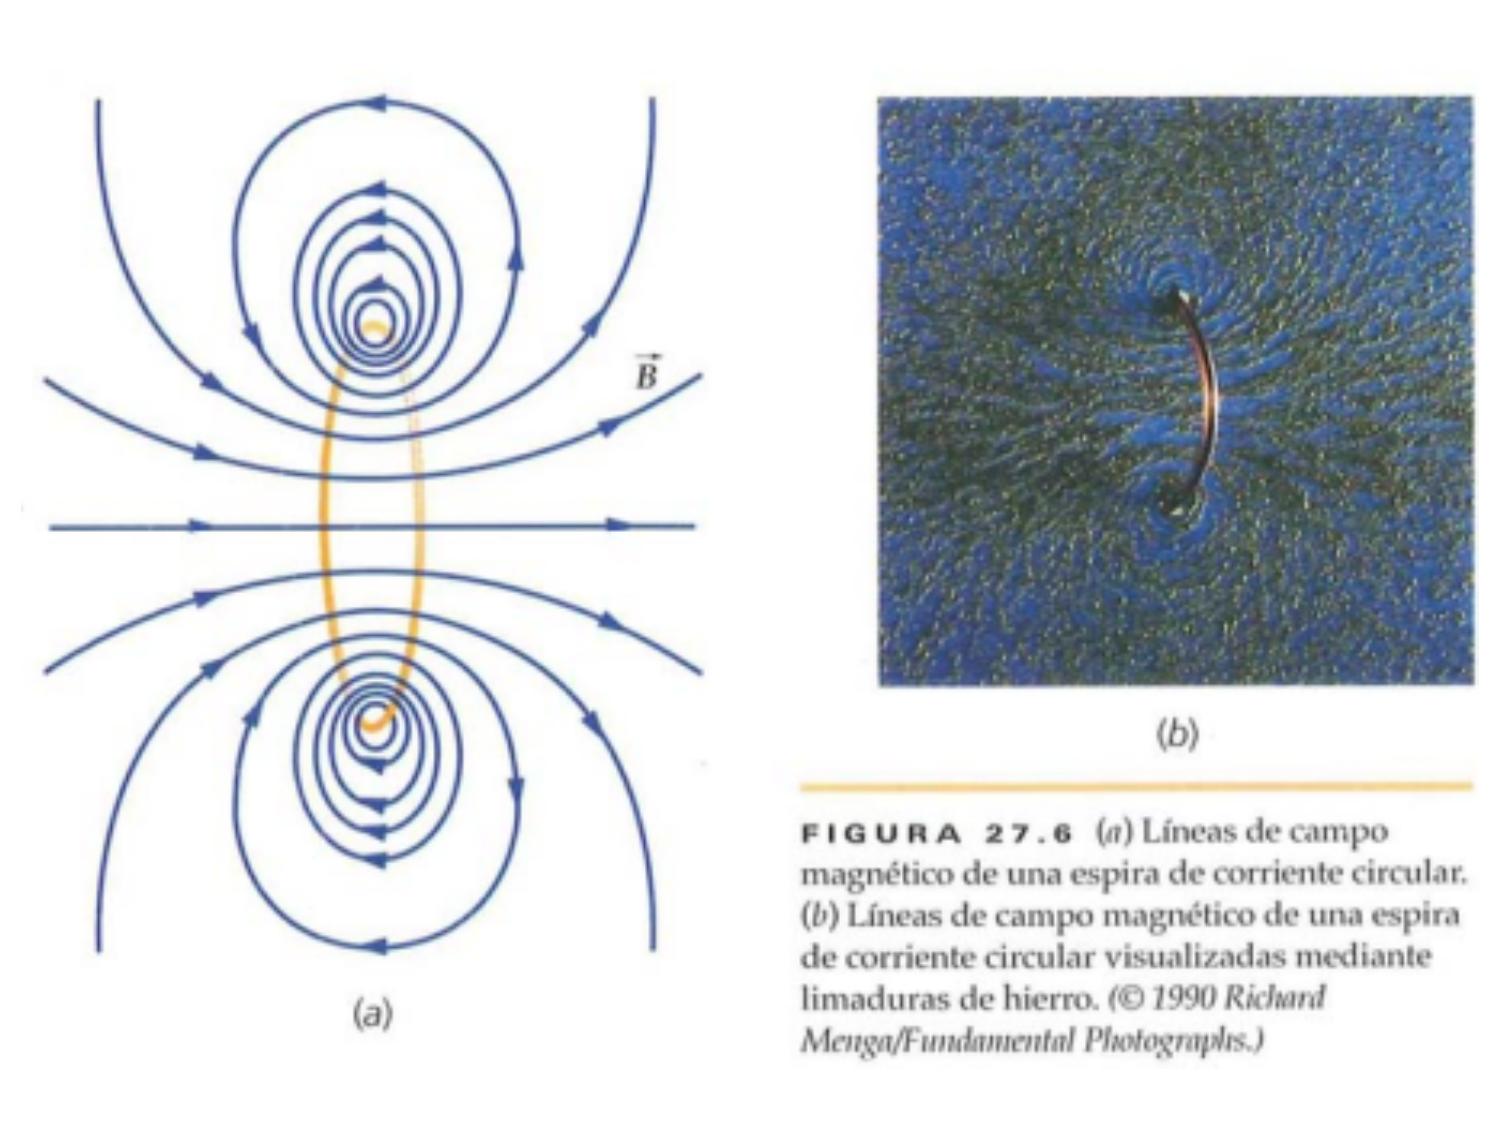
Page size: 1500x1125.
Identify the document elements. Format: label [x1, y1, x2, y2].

picture [20, 56, 1480, 1069]
